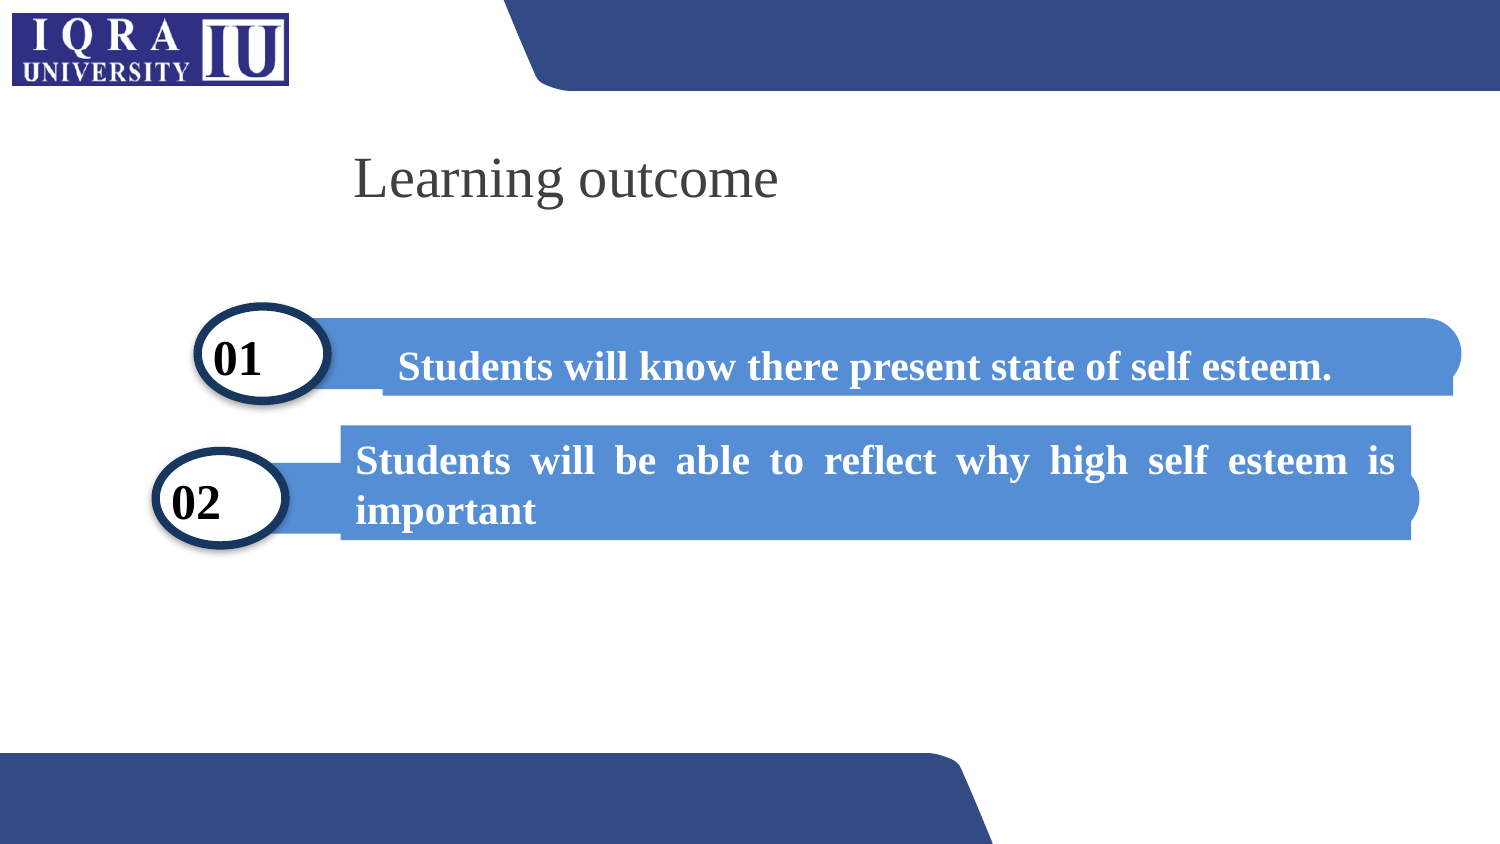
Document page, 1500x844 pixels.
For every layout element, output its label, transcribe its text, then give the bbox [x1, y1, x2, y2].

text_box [155, 423, 1420, 546]
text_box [197, 306, 1462, 402]
picture [12, 13, 290, 86]
text_box Learning outcome [277, 126, 857, 221]
